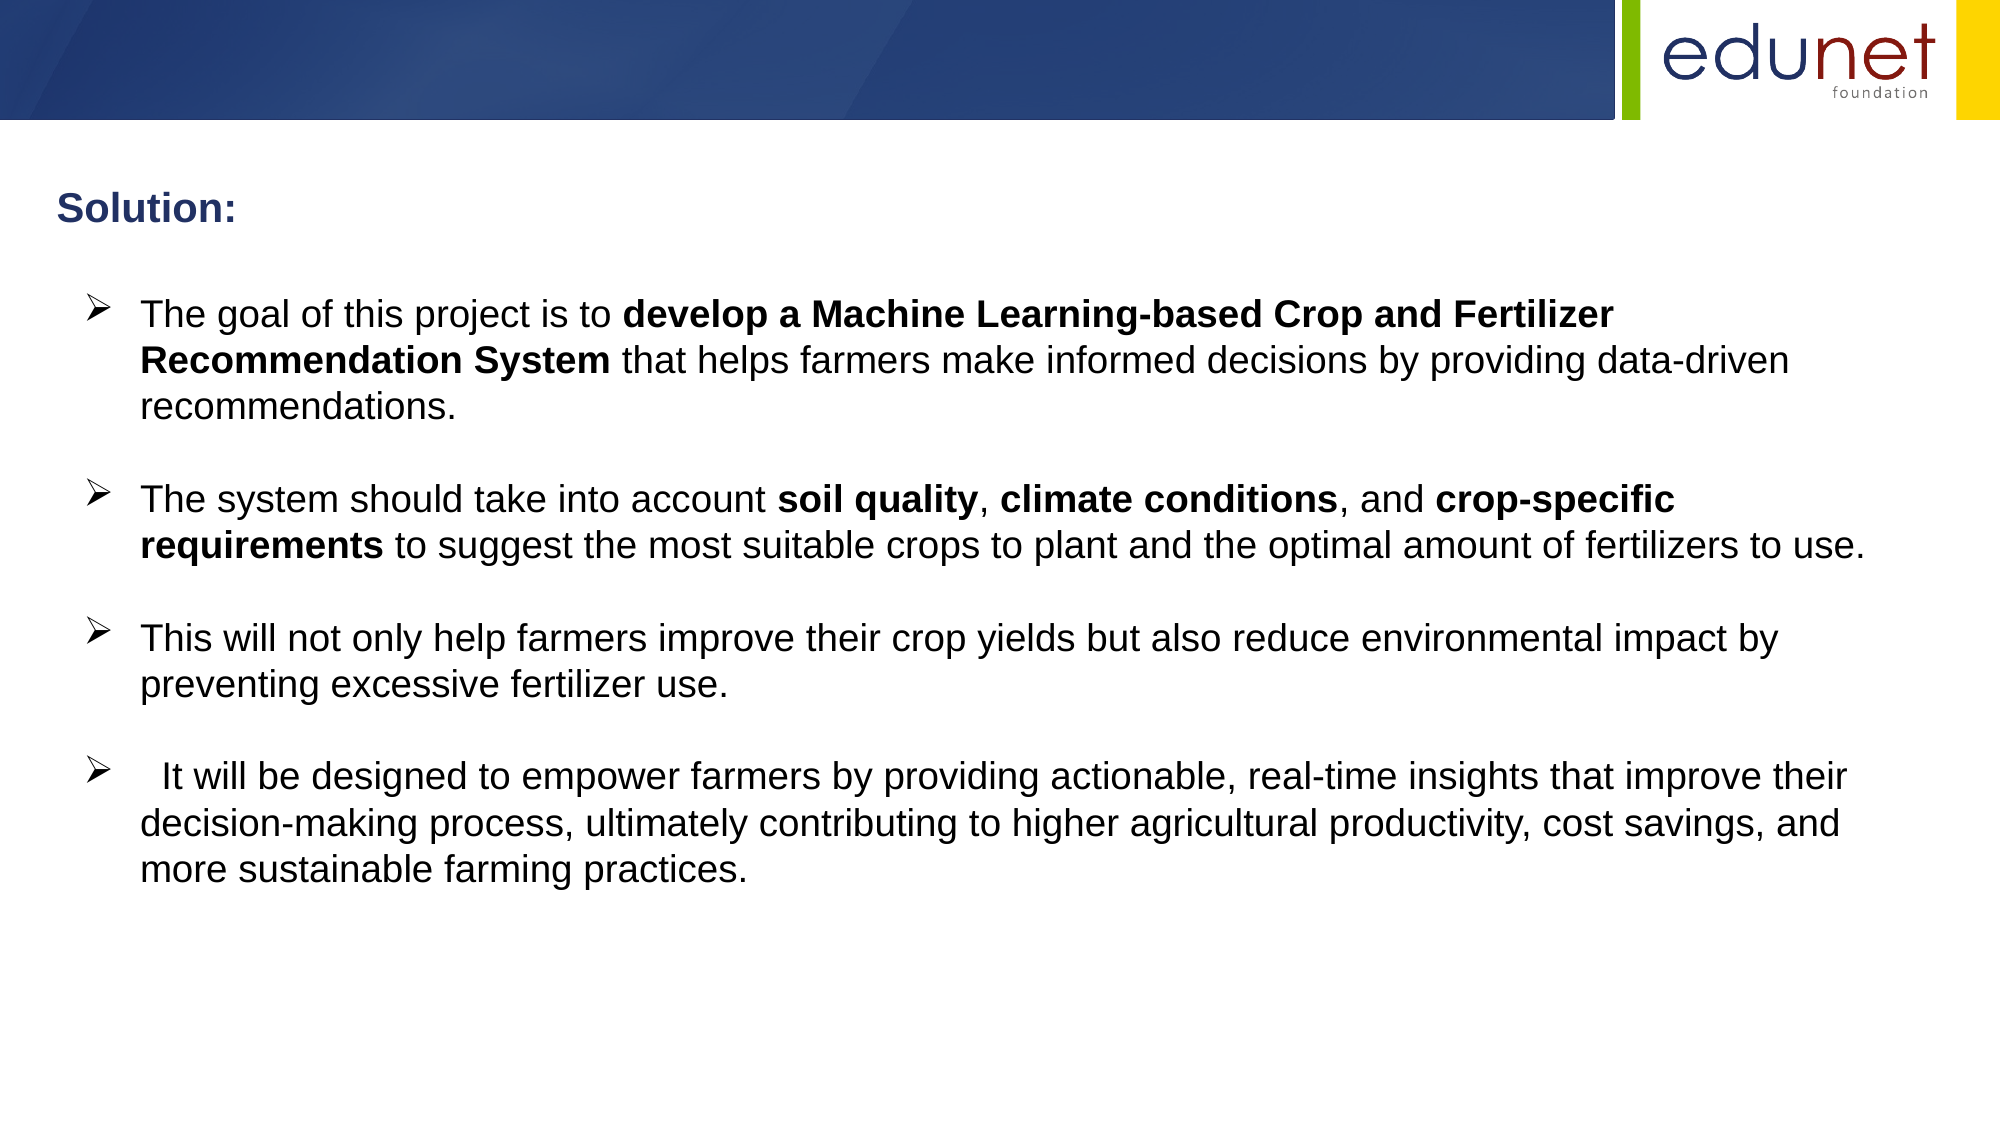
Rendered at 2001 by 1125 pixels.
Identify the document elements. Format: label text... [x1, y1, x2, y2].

text_box Solution: [41, 172, 1043, 238]
text_box The goal of this project is to develop a Machine Learning-based Crop and Fertilizer Recommendation System that helps farmers make informed decisions by providing data-driven recommendations. The system should take into account soil quality, climate conditions, and crop-specific requirements to suggest the most suitable crops to plant and the optimal amount of fertilizers to use. This will not only help farmers improve their crop yields but also reduce environmental impact by preventing excessive fertilizer use. It will be designed to empower farmers by providing actionable, real-time insights that improve their decision-making process, ultimately contributing to higher agricultural productivity, cost savings, and more sustainable farming practices. [68, 281, 1896, 898]
picture [1652, 12, 1948, 108]
